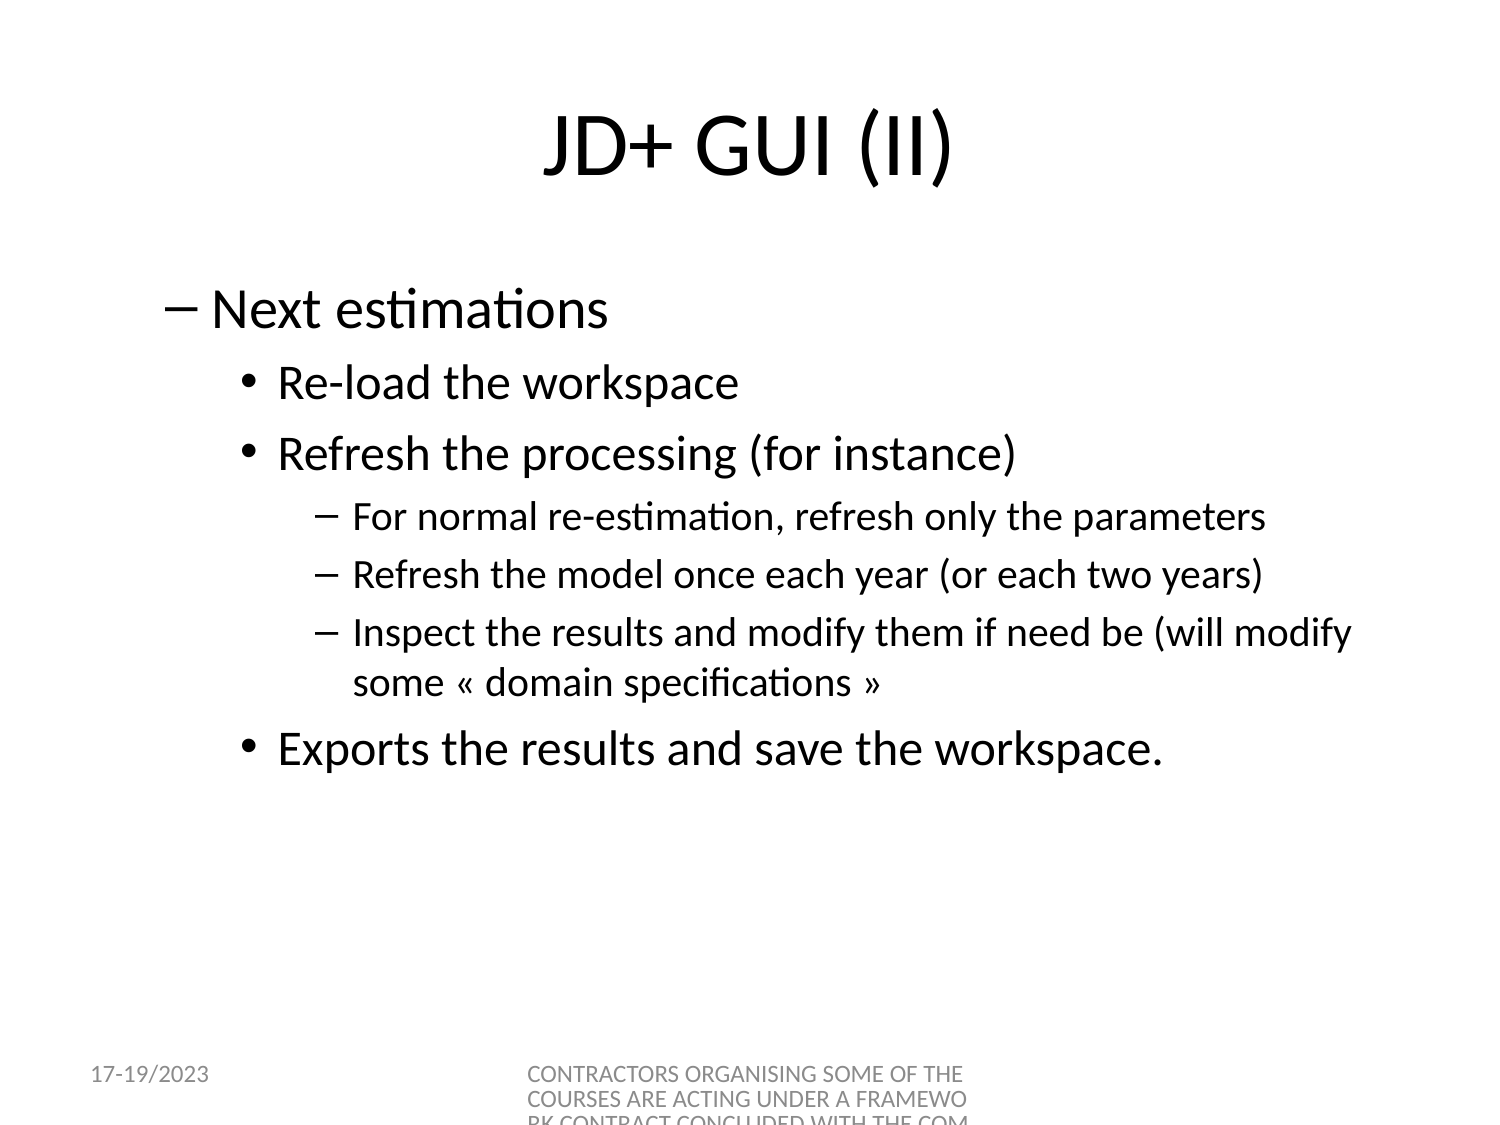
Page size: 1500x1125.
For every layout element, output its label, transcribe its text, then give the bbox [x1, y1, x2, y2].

title JD+ GUI (II) [75, 45, 1425, 233]
footer CONTRACTORS ORGANISING SOME OF THE COURSES ARE ACTING UNDER A FRAMEWORK CONTRACT CONCLUDED WITH THE COMMISSION [512, 1042, 988, 1103]
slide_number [75, 1042, 425, 1103]
list Next estimations Re-load the workspace Refresh the processing (for instance) For normal re-estimation, refresh only the parameters Refresh the model once each year (or each two years) Inspect the results and modify them if need be (will modify some « domain specifications » Exports the results and save the workspace. [75, 262, 1425, 1005]
